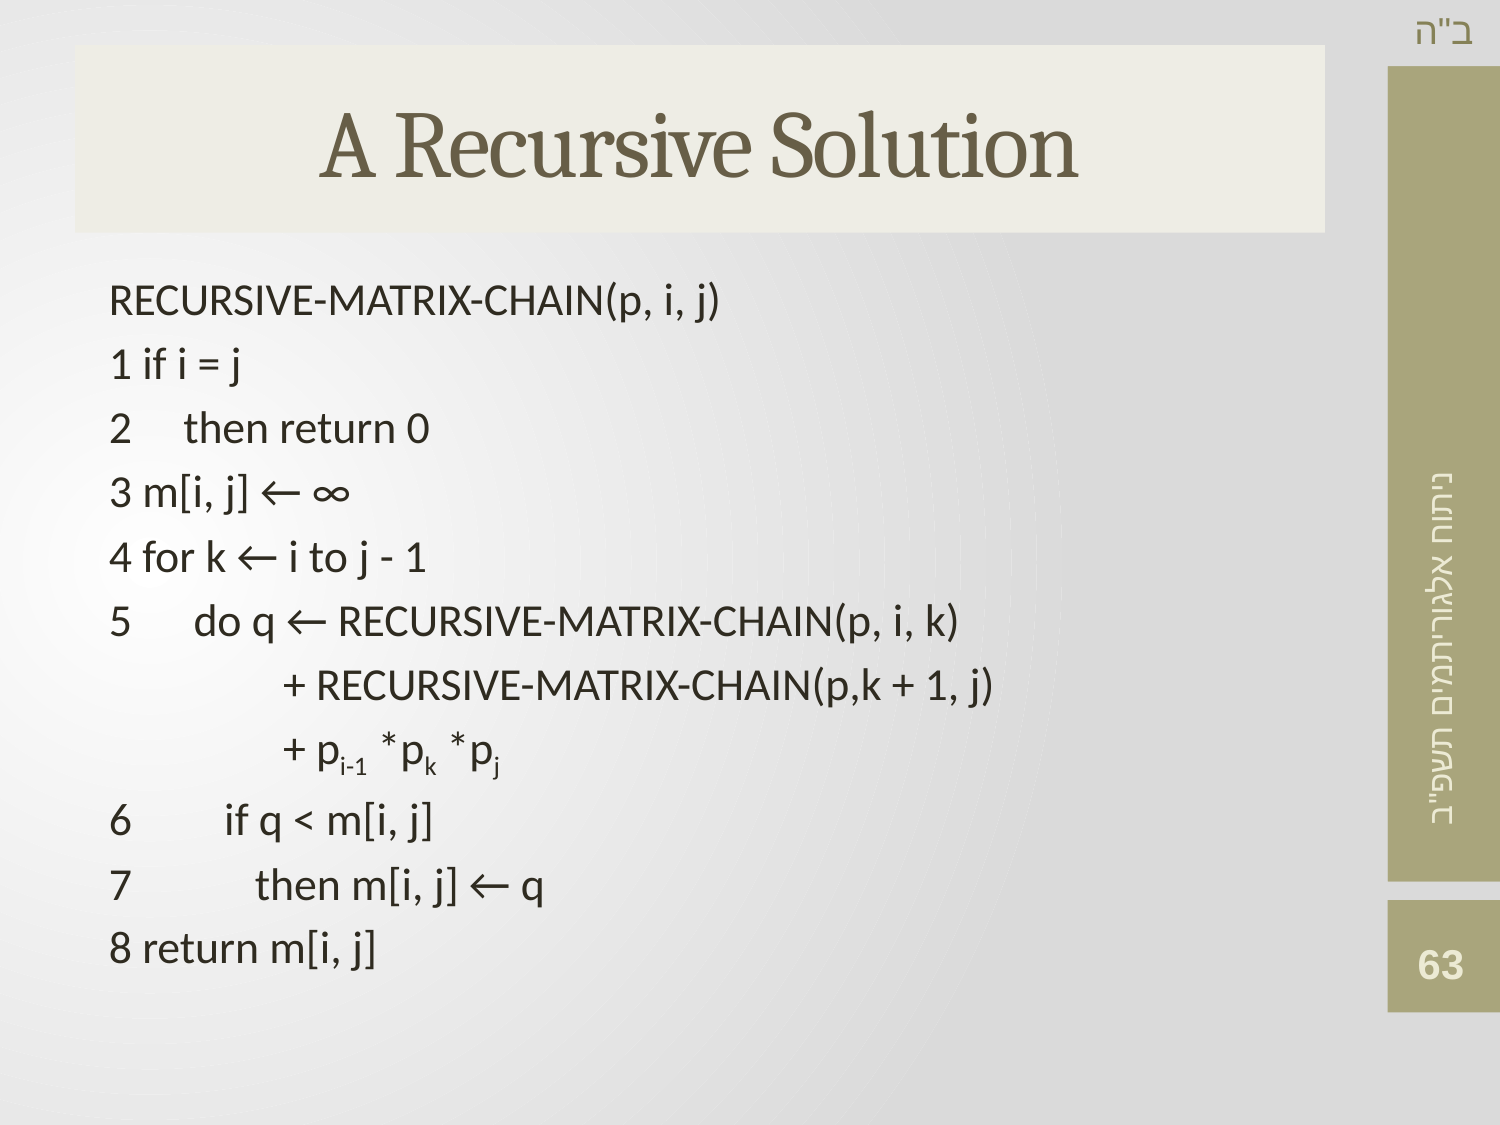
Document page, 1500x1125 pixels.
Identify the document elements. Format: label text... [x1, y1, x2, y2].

text_box 63 [1399, 926, 1490, 992]
list RECURSIVE-MATRIX-CHAIN(p, i, j) 1 if i = j 2 then return 0 3 m[i, j] ← ∞ 4 for k ← i to j - 1 5 do q ← RECURSIVE-MATRIX-CHAIN(p, i, k) + RECURSIVE-MATRIX-CHAIN(p,k + 1, j) + pi-1 *pk *pj 6 if q < m[i, j] 7 then m[i, j] ← q 8 return m[i, j] [75, 262, 1325, 1050]
title A Recursive Solution [75, 45, 1325, 233]
